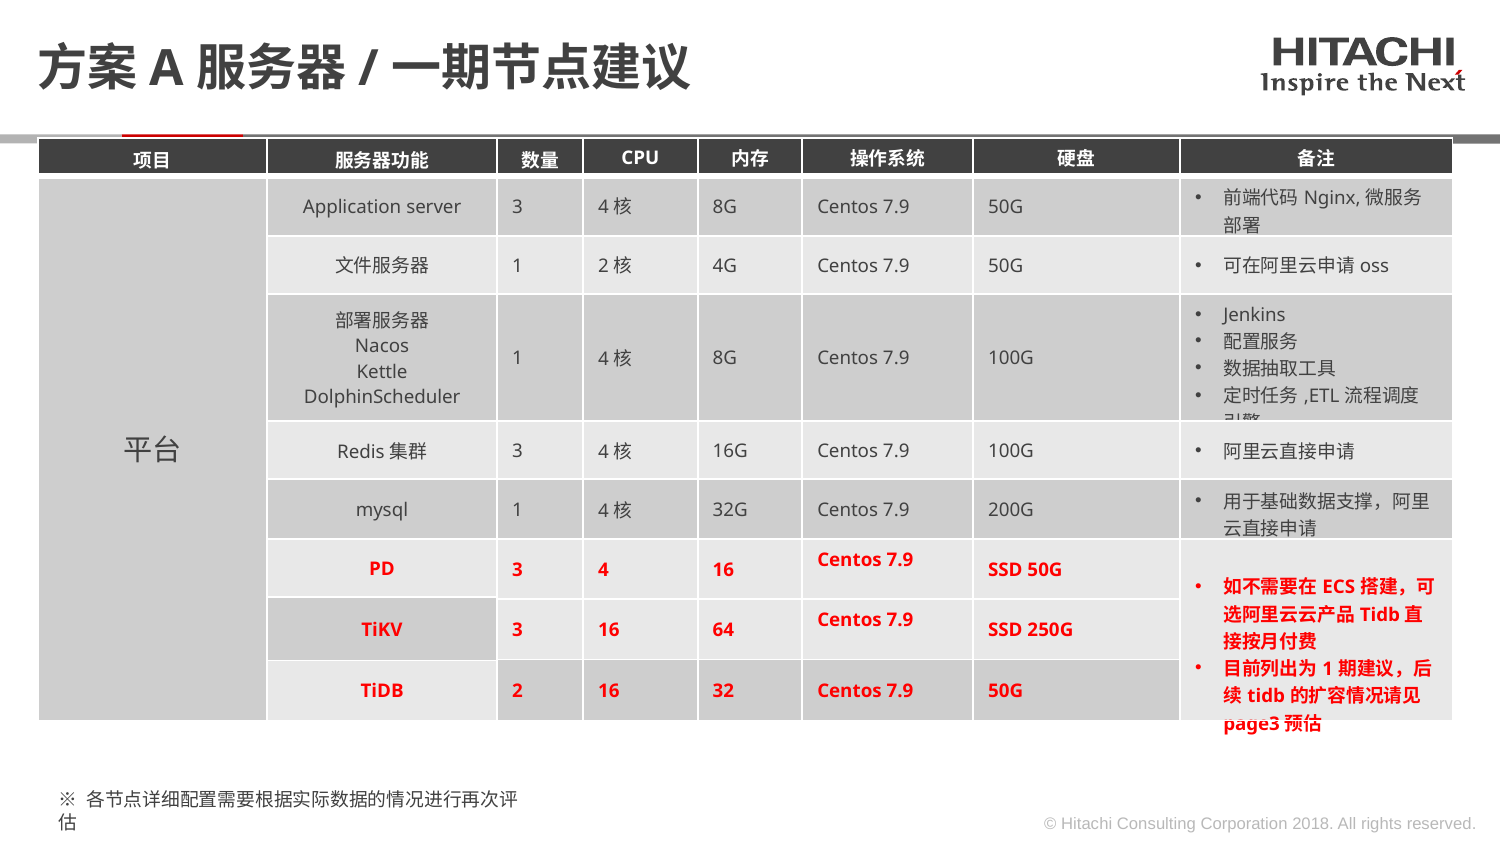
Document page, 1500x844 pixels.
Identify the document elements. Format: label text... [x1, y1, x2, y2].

table_cell 4 [584, 540, 697, 598]
table_header 内存 [699, 139, 801, 173]
table_cell Centos 7.9 [803, 480, 972, 538]
table_cell 4核 [584, 179, 697, 235]
table_cell TiKV [268, 598, 496, 660]
table_cell 4G [699, 237, 801, 293]
table_cell 32 [699, 660, 801, 720]
table_cell Centos 7.9 [803, 540, 972, 598]
table_cell 2 [498, 660, 582, 720]
table_cell 50G [974, 179, 1179, 235]
table_cell Centos 7.9 [803, 600, 972, 659]
table_cell 可在阿里云申请oss [1181, 237, 1452, 293]
table_cell TiDB [268, 661, 496, 720]
table_cell 3 [498, 179, 582, 235]
table_cell 50G [974, 237, 1179, 293]
table_cell 16 [584, 600, 697, 659]
table_cell 1 [498, 480, 582, 538]
table_cell 8G [699, 179, 801, 235]
table_cell 2核 [584, 237, 697, 293]
table_cell 部署服务器 Nacos Kettle DolphinScheduler [268, 295, 496, 420]
table_header 操作系统 [803, 139, 972, 173]
table_cell 前端代码Nginx,微服务部署 [1181, 179, 1452, 235]
text_box 方案A服务器/一期节点建议 [37, 44, 1301, 100]
table_cell 200G [974, 480, 1179, 538]
table_header 服务器功能 [268, 139, 496, 173]
table_cell 3 [498, 540, 582, 598]
table_cell 64 [699, 600, 801, 659]
table_cell mysql [268, 480, 496, 538]
table_cell 3 [498, 600, 582, 659]
table_cell 1 [498, 295, 582, 420]
table_cell PD [268, 540, 496, 596]
table_cell Centos 7.9 [803, 660, 972, 720]
table_cell Centos 7.9 [803, 295, 972, 420]
table_cell 100G [974, 295, 1179, 420]
table_cell 如不需要在ECS搭建，可选阿里云云产品Tidb直接按月付费 目前列出为1期建议，后续tidb的扩容情况请见page3预估 [1181, 540, 1452, 720]
table_cell SSD 50G [974, 540, 1179, 598]
table_header 项目 [39, 139, 266, 173]
table_header 备注 [1181, 139, 1452, 173]
table_cell 3 [498, 422, 582, 478]
table_cell 文件服务器 [268, 237, 496, 293]
table_cell 4核 [584, 295, 697, 420]
table_cell Centos 7.9 [803, 237, 972, 293]
table_cell Application server [268, 179, 496, 235]
table_cell 4核 [584, 480, 697, 538]
table_header 数量 [498, 139, 582, 173]
table_cell Jenkins 配置服务 数据抽取工具 定时任务,ETL流程调度引擎 [1181, 295, 1452, 420]
table_cell 16 [699, 540, 801, 598]
table_cell 50G [974, 660, 1179, 720]
table_cell 16 [584, 660, 697, 720]
table_cell 4核 [584, 422, 697, 478]
table_cell Redis集群 [268, 422, 496, 478]
table_cell 1 [498, 237, 582, 293]
table_header 硬盘 [974, 139, 1179, 173]
table_header CPU [584, 139, 697, 173]
table_cell 平台 [39, 179, 266, 720]
table_cell 100G [974, 422, 1179, 478]
table_cell 32G [699, 480, 801, 538]
table_cell Centos 7.9 [803, 422, 972, 478]
text_box ※ 各节点详细配置需要根据实际数据的情况进行再次评估 [44, 780, 549, 841]
table_cell Centos 7.9 [803, 179, 972, 235]
table_cell 阿里云直接申请 [1181, 422, 1452, 478]
table_cell SSD 250G [974, 600, 1179, 659]
table_cell 用于基础数据支撑，阿里云直接申请 [1181, 480, 1452, 538]
table_cell 8G [699, 295, 801, 420]
table_cell 16G [699, 422, 801, 478]
